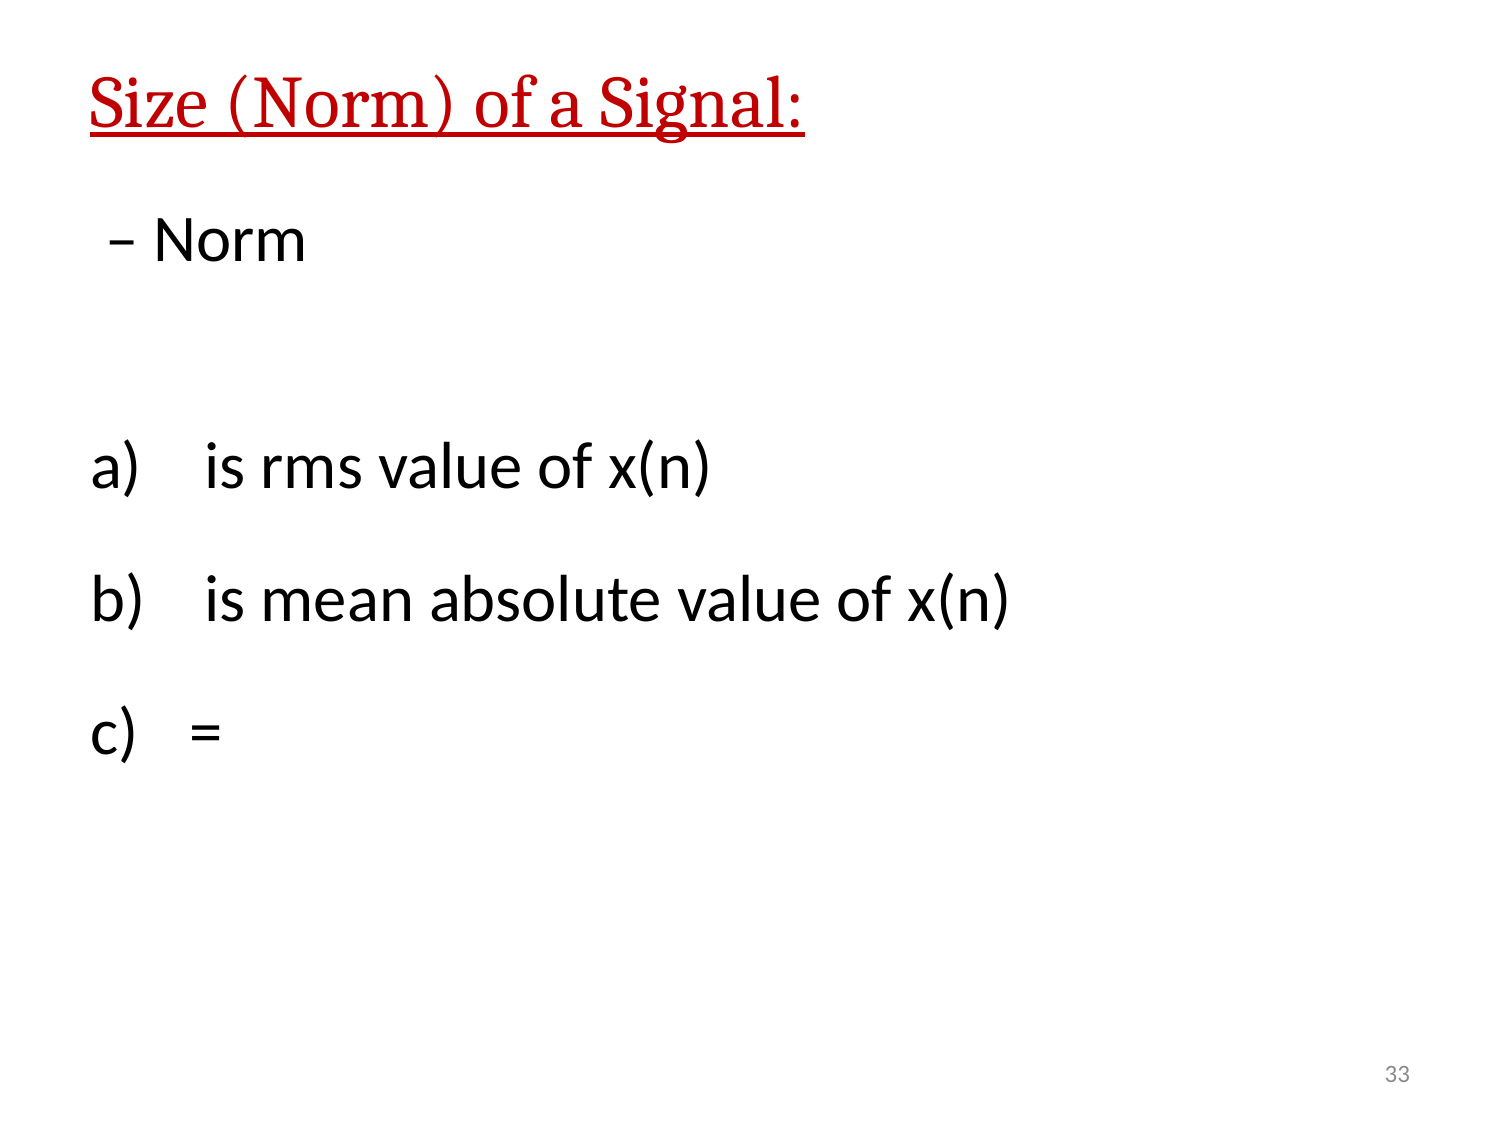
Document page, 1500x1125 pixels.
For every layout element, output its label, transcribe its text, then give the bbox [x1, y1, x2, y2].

slide_number 33 [1074, 1042, 1425, 1103]
title Size (Norm) of a Signal: [75, 45, 1425, 150]
